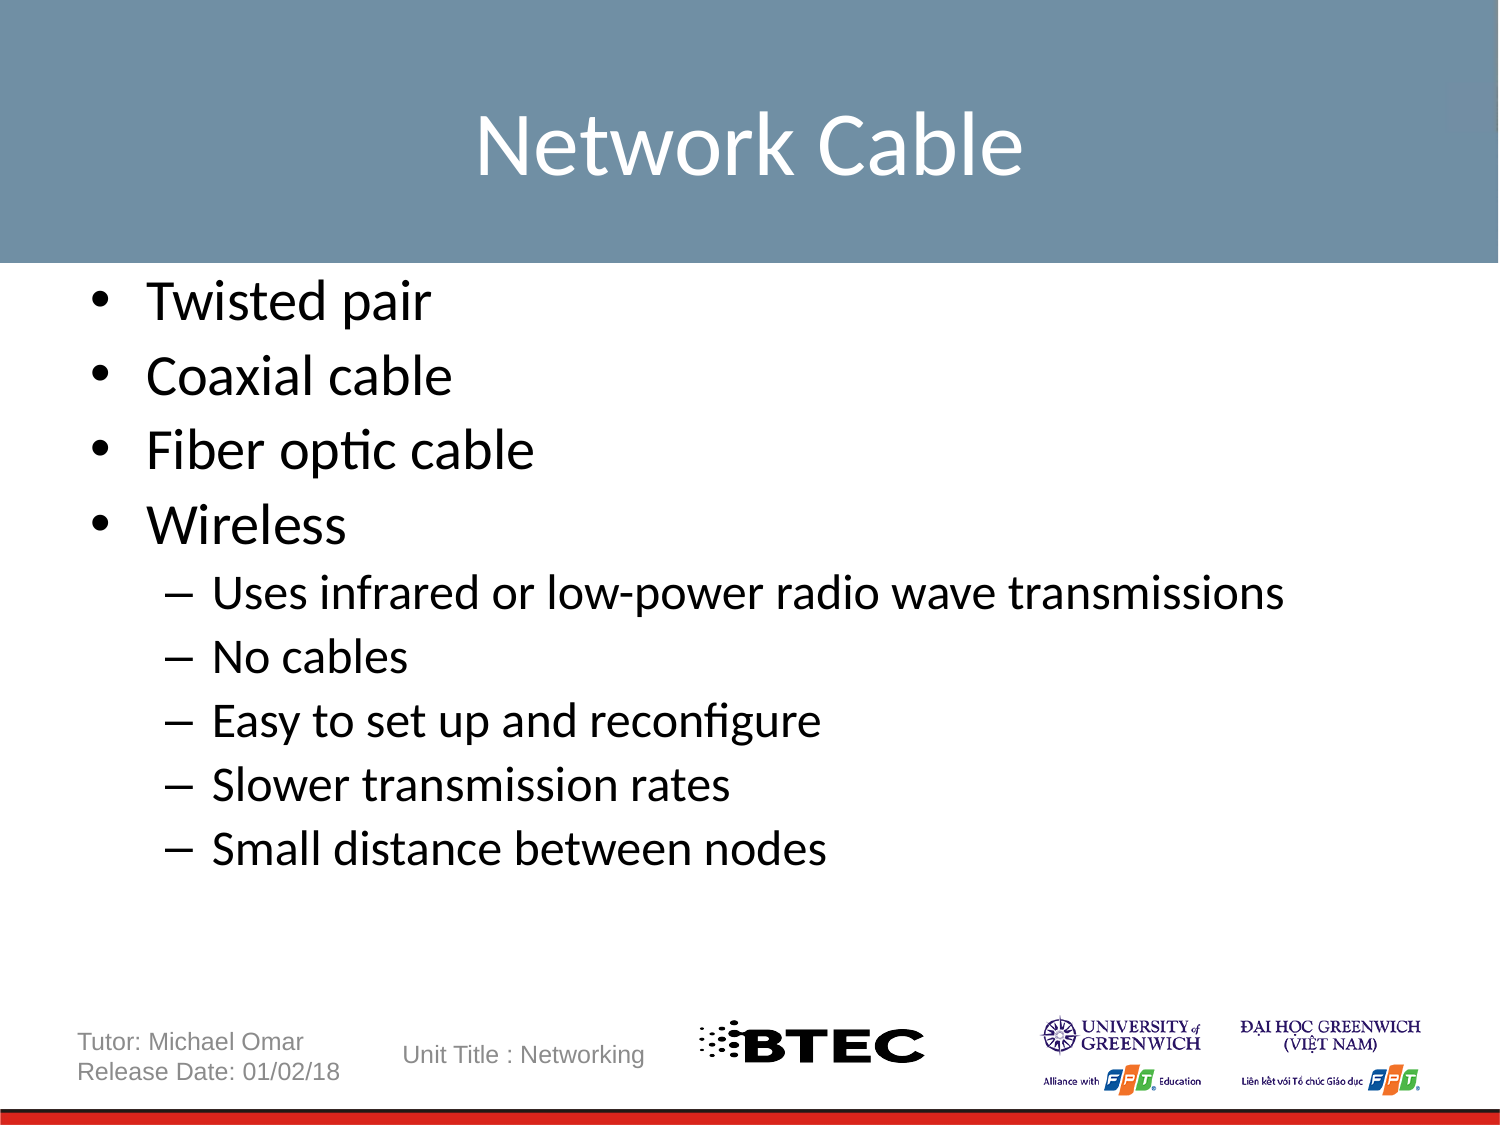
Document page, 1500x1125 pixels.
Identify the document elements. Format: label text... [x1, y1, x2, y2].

list Twisted pair Coaxial cable Fiber optic cable Wireless Uses infrared or low-power radio wave transmissions No cables Easy to set up and reconfigure Slower transmission rates Small distance between nodes [75, 271, 1425, 1005]
picture [1037, 1012, 1425, 1102]
picture [0, 0, 1499, 263]
picture [0, 1109, 1500, 1125]
picture [699, 1020, 925, 1063]
